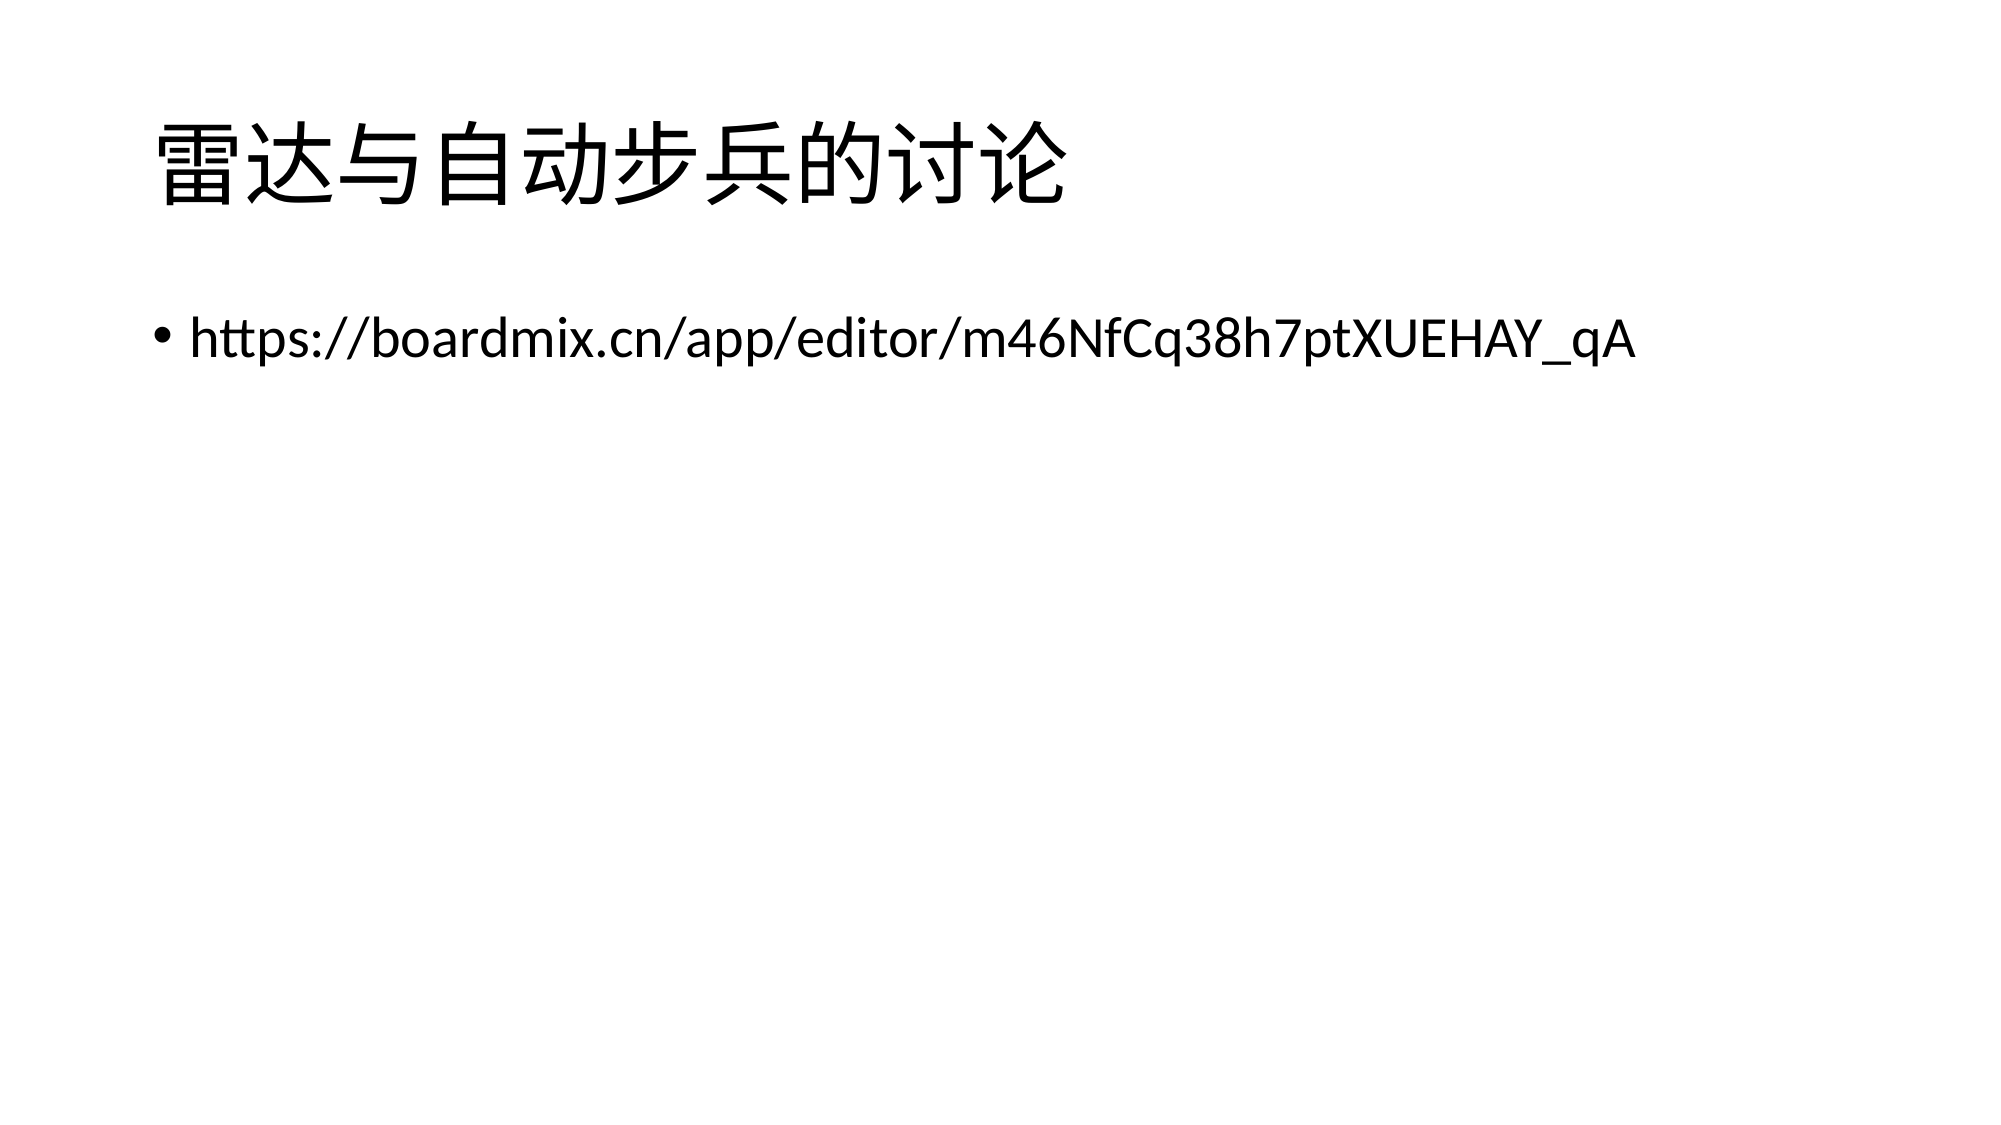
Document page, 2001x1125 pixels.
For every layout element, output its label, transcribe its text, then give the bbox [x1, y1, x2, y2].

title 雷达与自动步兵的讨论 [137, 59, 1863, 278]
list https://boardmix.cn/app/editor/m46NfCq38h7ptXUEHAY_qA [137, 299, 1863, 1014]
